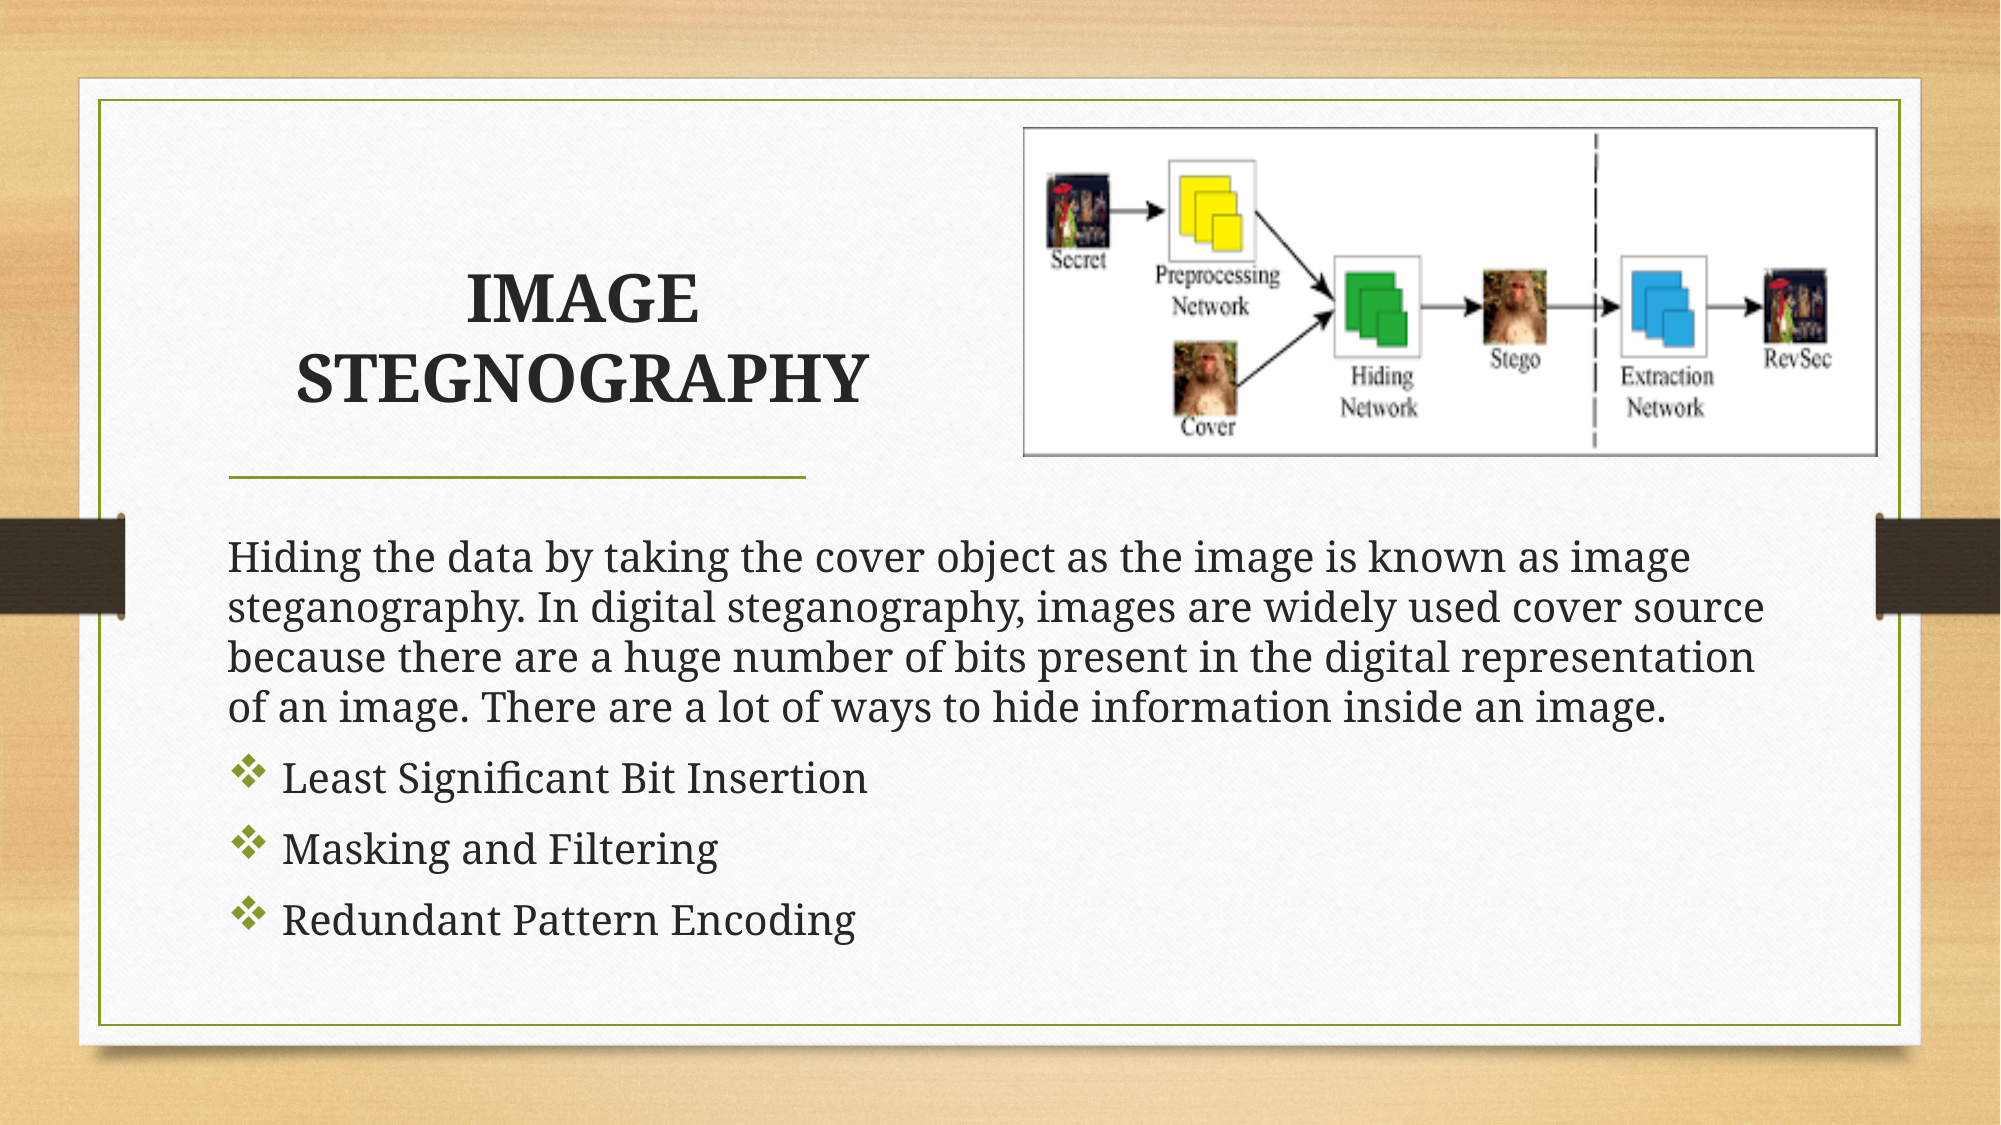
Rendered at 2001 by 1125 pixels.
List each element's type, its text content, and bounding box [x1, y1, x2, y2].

title IMAGE STEGNOGRAPHY [156, 205, 1010, 424]
picture [0, 0, 2001, 1125]
list Hiding the data by taking the cover object as the image is known as image steganography. In digital steganography, images are widely used cover source because there are a huge number of bits present in the digital representation of an image. There are a lot of ways to hide information inside an image. Least Significant Bit Insertion Masking and Filtering Redundant Pattern Encoding [212, 523, 1798, 998]
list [1023, 127, 1878, 457]
